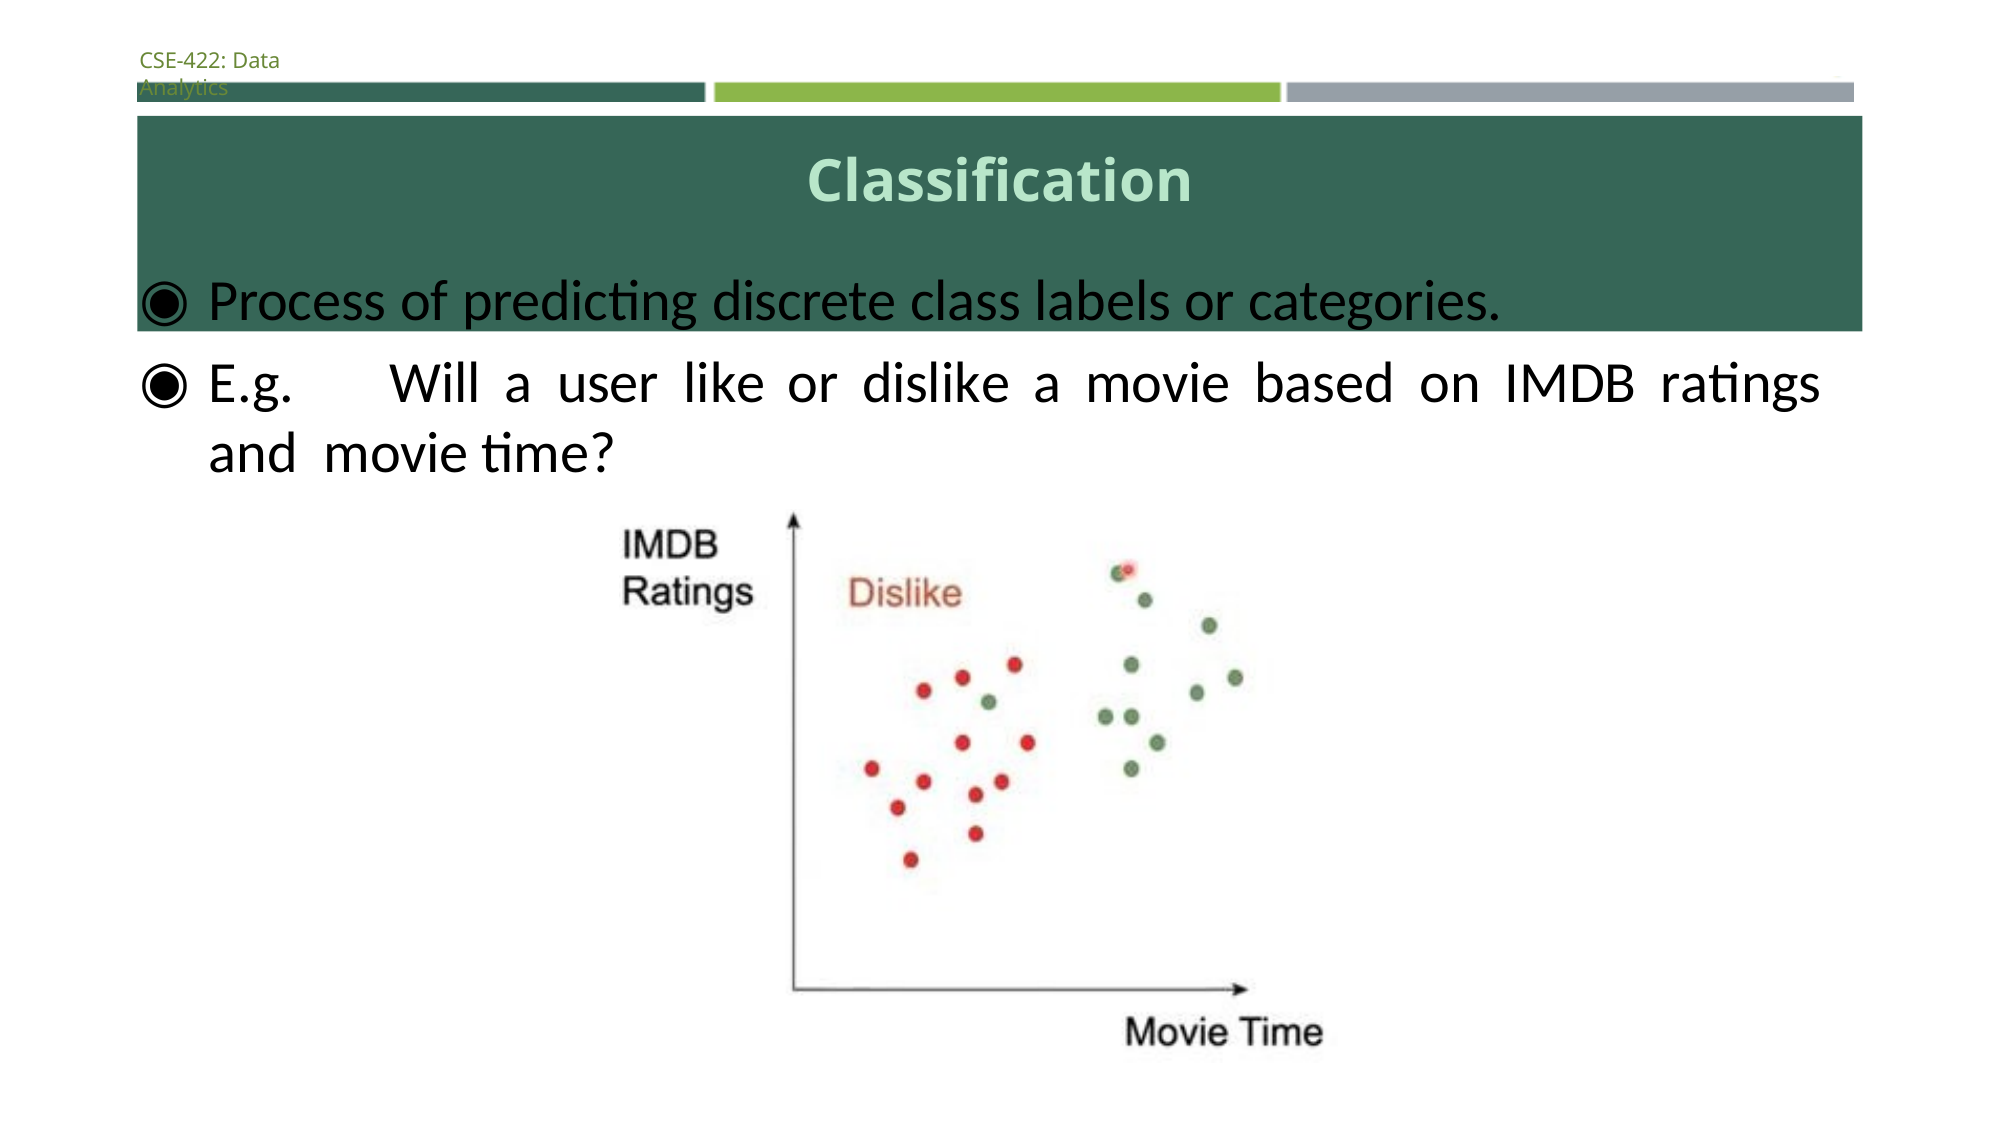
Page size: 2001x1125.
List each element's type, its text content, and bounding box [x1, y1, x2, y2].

title Classification [137, 115, 1863, 247]
text_box CSE-422: Data Analytics [137, 44, 374, 75]
picture [619, 508, 1339, 1063]
picture [137, 75, 1854, 102]
text_box Process of predicting discrete class labels or categories. E.g. Will a user like or dislike a movie based on IMDB ratings and movie time? [137, 247, 1865, 485]
